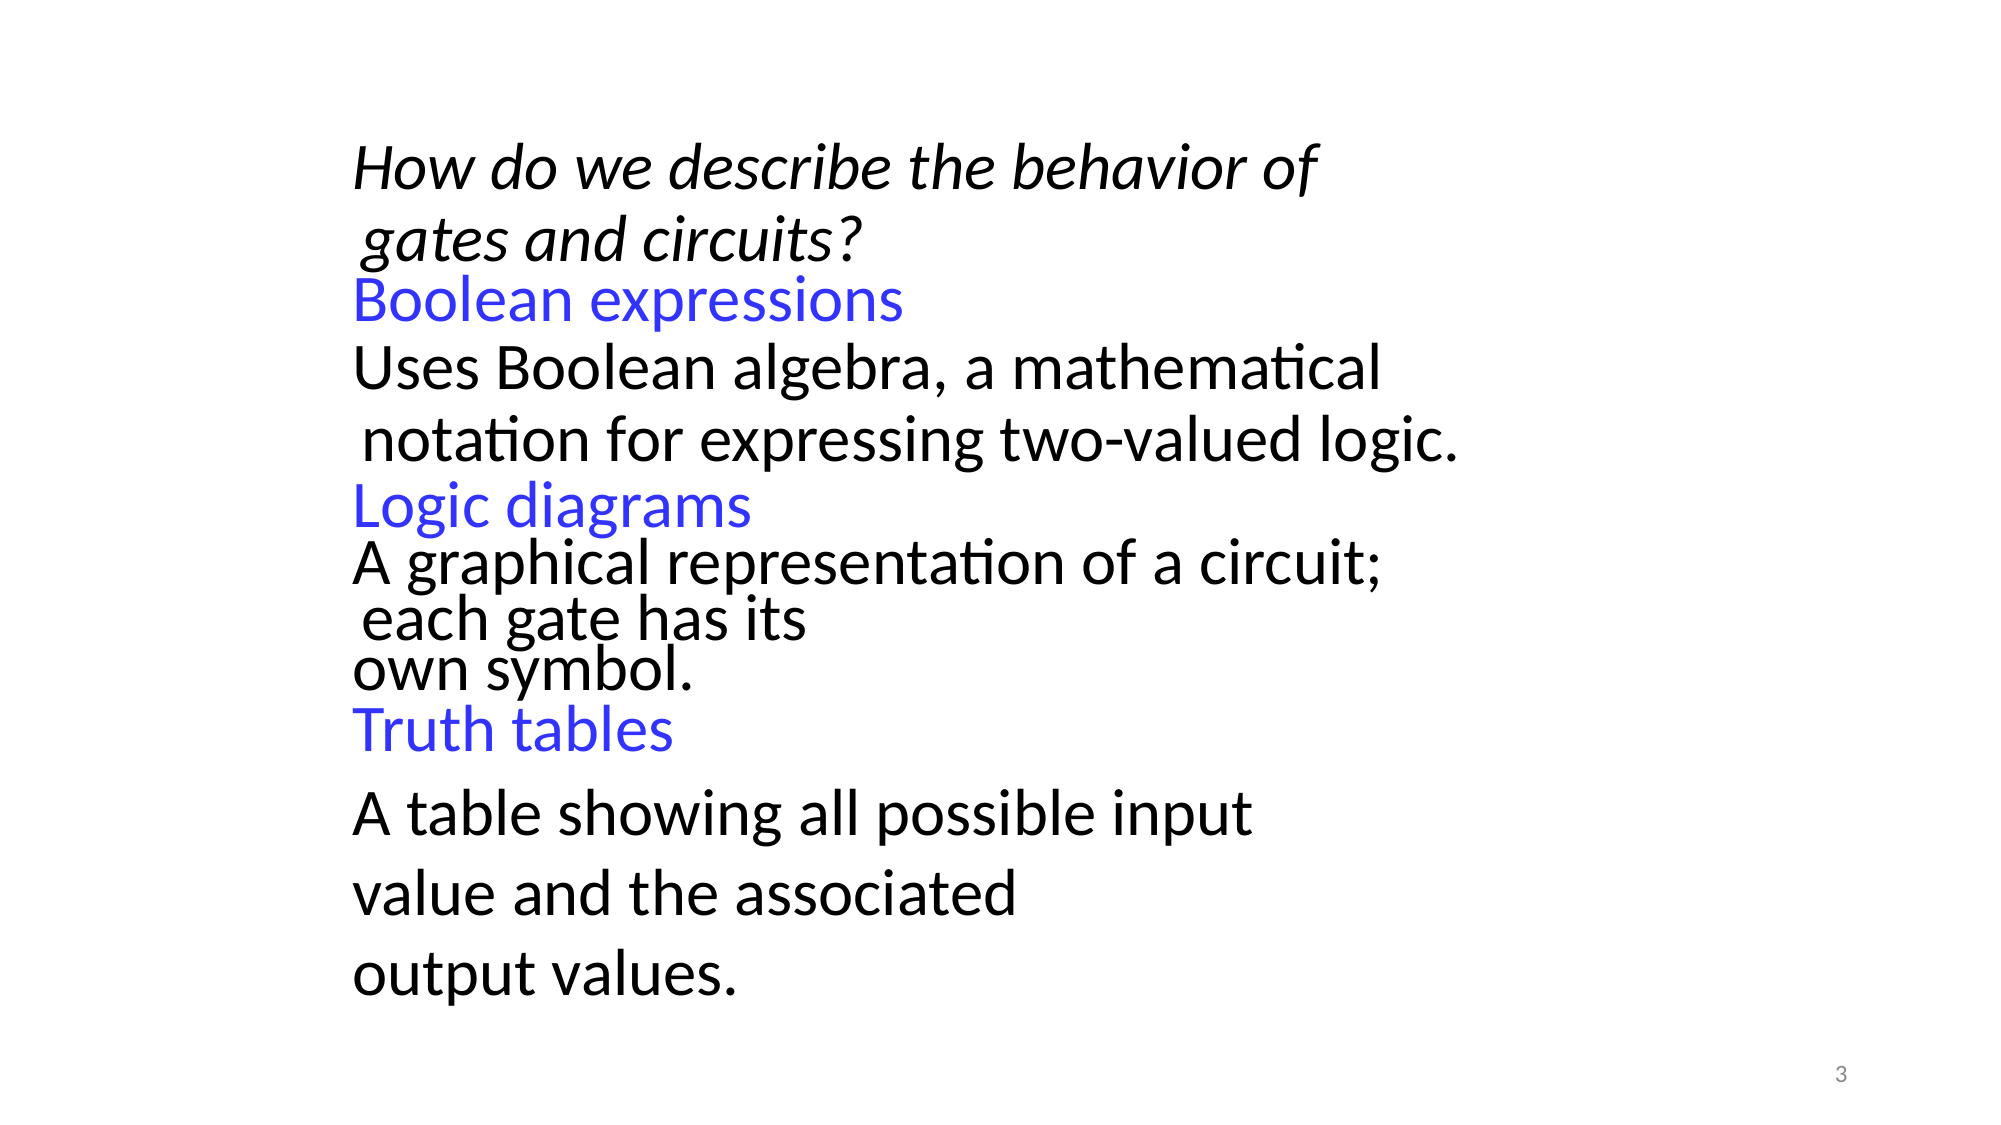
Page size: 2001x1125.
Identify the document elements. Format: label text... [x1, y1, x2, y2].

slide_number ‹#› [1412, 1042, 1863, 1103]
text_box How do we describe the behavior of gates and circuits? Boolean expressions Uses Boolean algebra, a mathematical notation for expressing two-valued logic. Logic diagrams A graphical representation of a circuit; each gate has its own symbol. Truth tables A table showing all possible input value and the associated output values. [337, 125, 1487, 1057]
